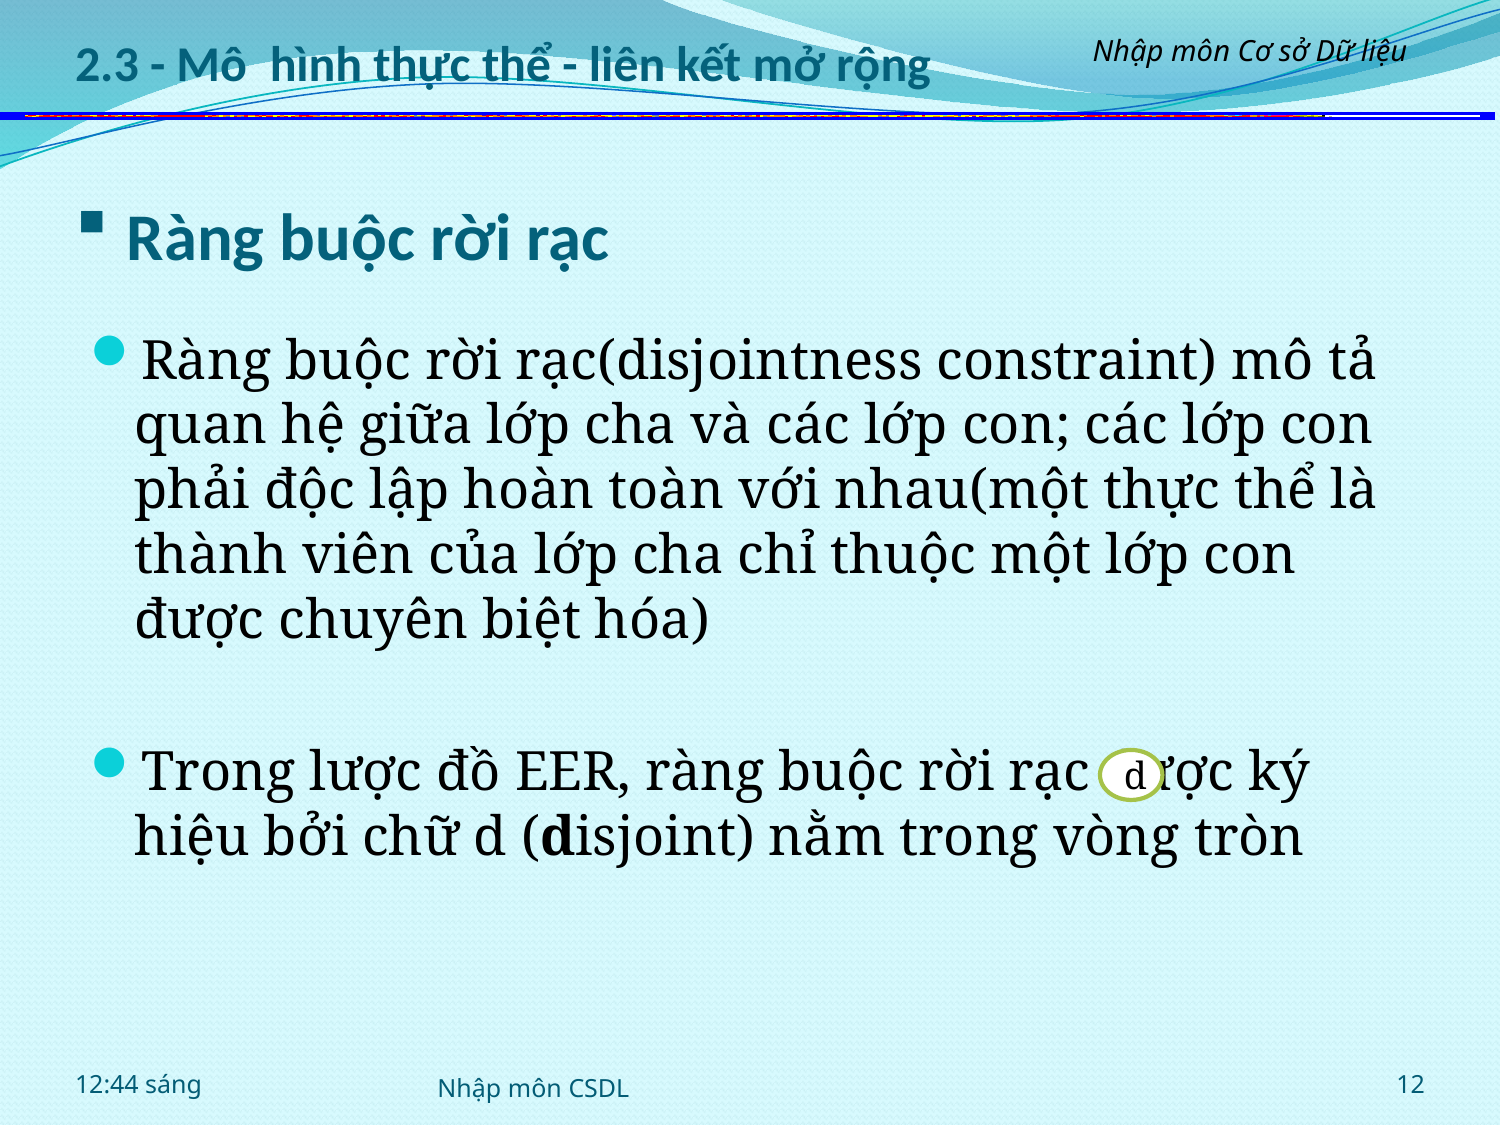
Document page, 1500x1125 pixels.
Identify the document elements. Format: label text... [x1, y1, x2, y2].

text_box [0, 24, 1500, 121]
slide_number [75, 1042, 425, 1103]
footer Nhập môn CSDL [437, 1042, 988, 1103]
slide_number 12 [1299, 1042, 1425, 1103]
list Ràng buộc rời rạc(disjointness constraint) mô tả quan hệ giữa lớp cha và các lớp con; các lớp con phải độc lập hoàn toàn với nhau(một thực thể là thành viên của lớp cha chỉ thuộc một lớp con được chuyên biệt hóa) Trong lược đồ EER, ràng buộc rời rạc được ký hiệu bởi chữ d (disjoint) nằm trong vòng tròn [74, 317, 1426, 1038]
text_box d [1097, 747, 1165, 803]
title Ràng buộc rời rạc [74, 132, 1426, 276]
